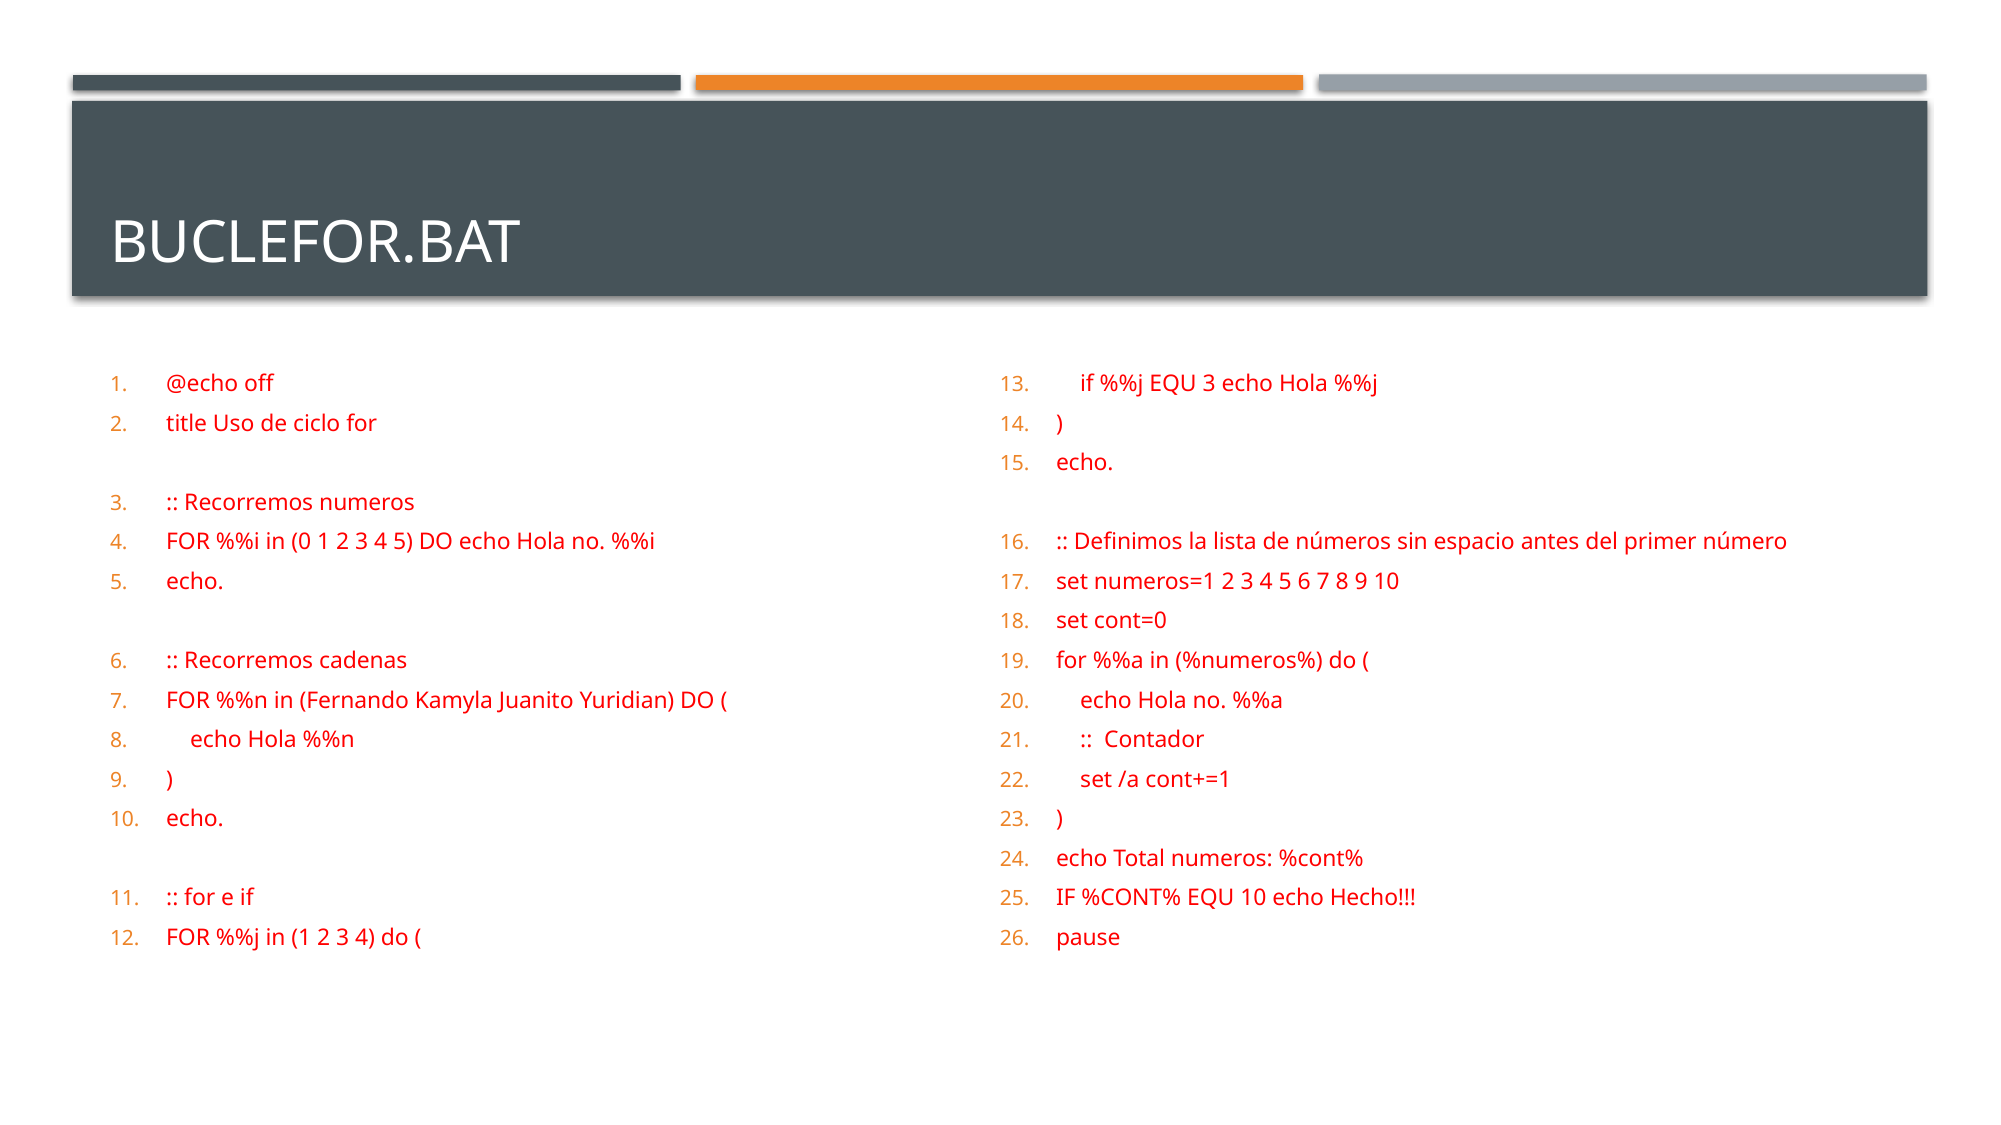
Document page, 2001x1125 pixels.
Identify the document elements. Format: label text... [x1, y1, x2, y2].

list @echo off title Uso de ciclo for :: Recorremos numeros FOR %%i in (0 1 2 3 4 5) DO echo Hola no. %%i echo. :: Recorremos cadenas FOR %%n in (Fernando Kamyla Juanito Yuridian) DO ( echo Hola %%n ) echo. :: for e if FOR %%j in (1 2 3 4) do ( if %%j EQU 3 echo Hola %%j ) echo. :: Definimos la lista de números sin espacio antes del primer número set numeros=1 2 3 4 5 6 7 8 9 10 set cont=0 for %%a in (%numeros%) do ( echo Hola no. %%a :: Contador set /a cont+=1 ) echo Total numeros: %cont% IF %CONT% EQU 10 echo Hecho!!! pause [95, 357, 1905, 962]
title buclefor.bat [95, 115, 1905, 282]
